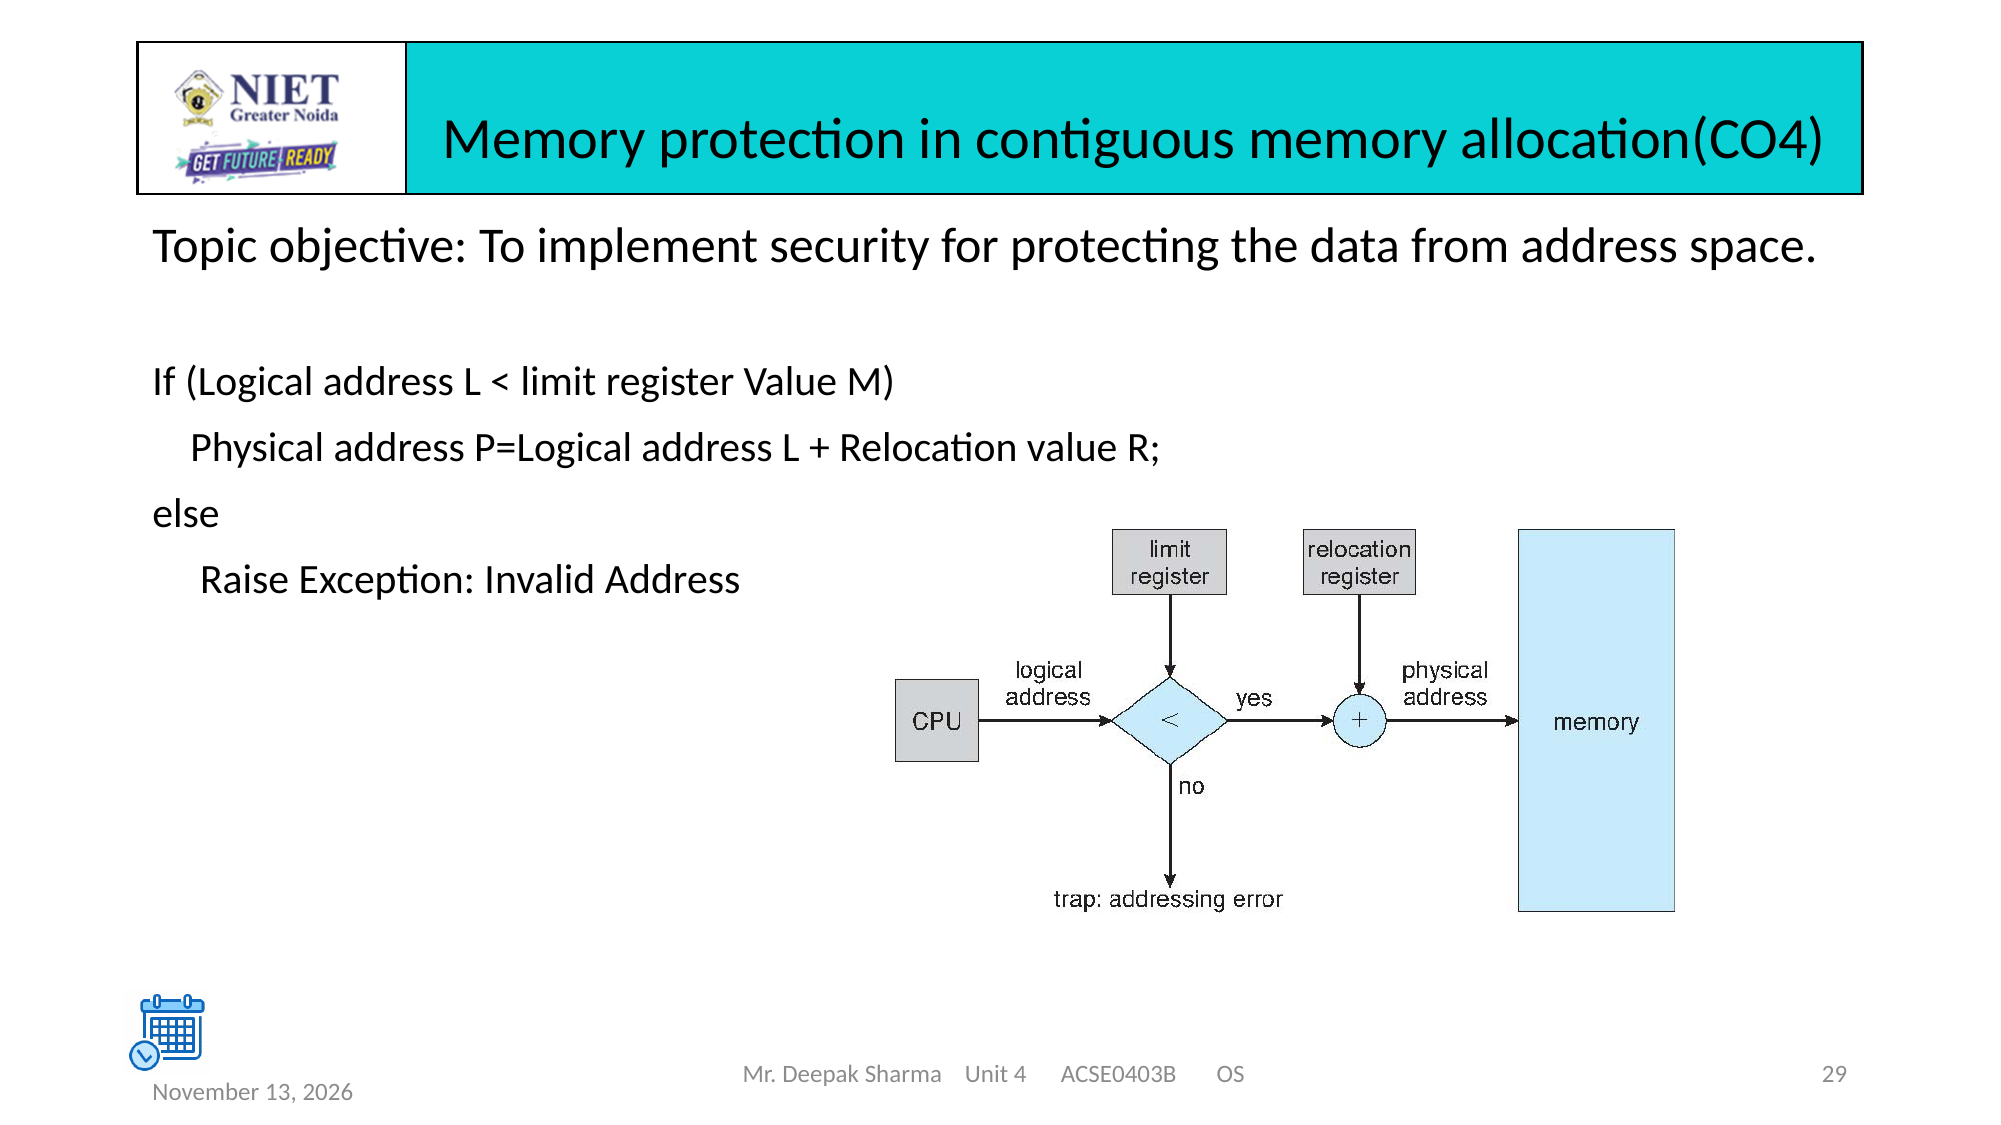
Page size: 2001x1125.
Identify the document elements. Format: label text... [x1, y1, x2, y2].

text_box [136, 41, 405, 195]
list Topic objective: To implement security for protecting the data from address space. If (Logical address L < limit register Value M) Physical address P=Logical address L + Relocation value R; else Raise Exception: Invalid Address [137, 211, 1863, 993]
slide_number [137, 1068, 588, 1112]
slide_number 29 [1412, 1042, 1863, 1103]
picture [137, 59, 375, 194]
footer Mr. Deepak Sharma Unit 4 ACSE0403B OS [662, 1042, 1338, 1103]
picture [122, 988, 211, 1076]
text_box Memory protection in contiguous memory allocation(CO4) [405, 41, 1864, 195]
picture [895, 529, 1675, 917]
